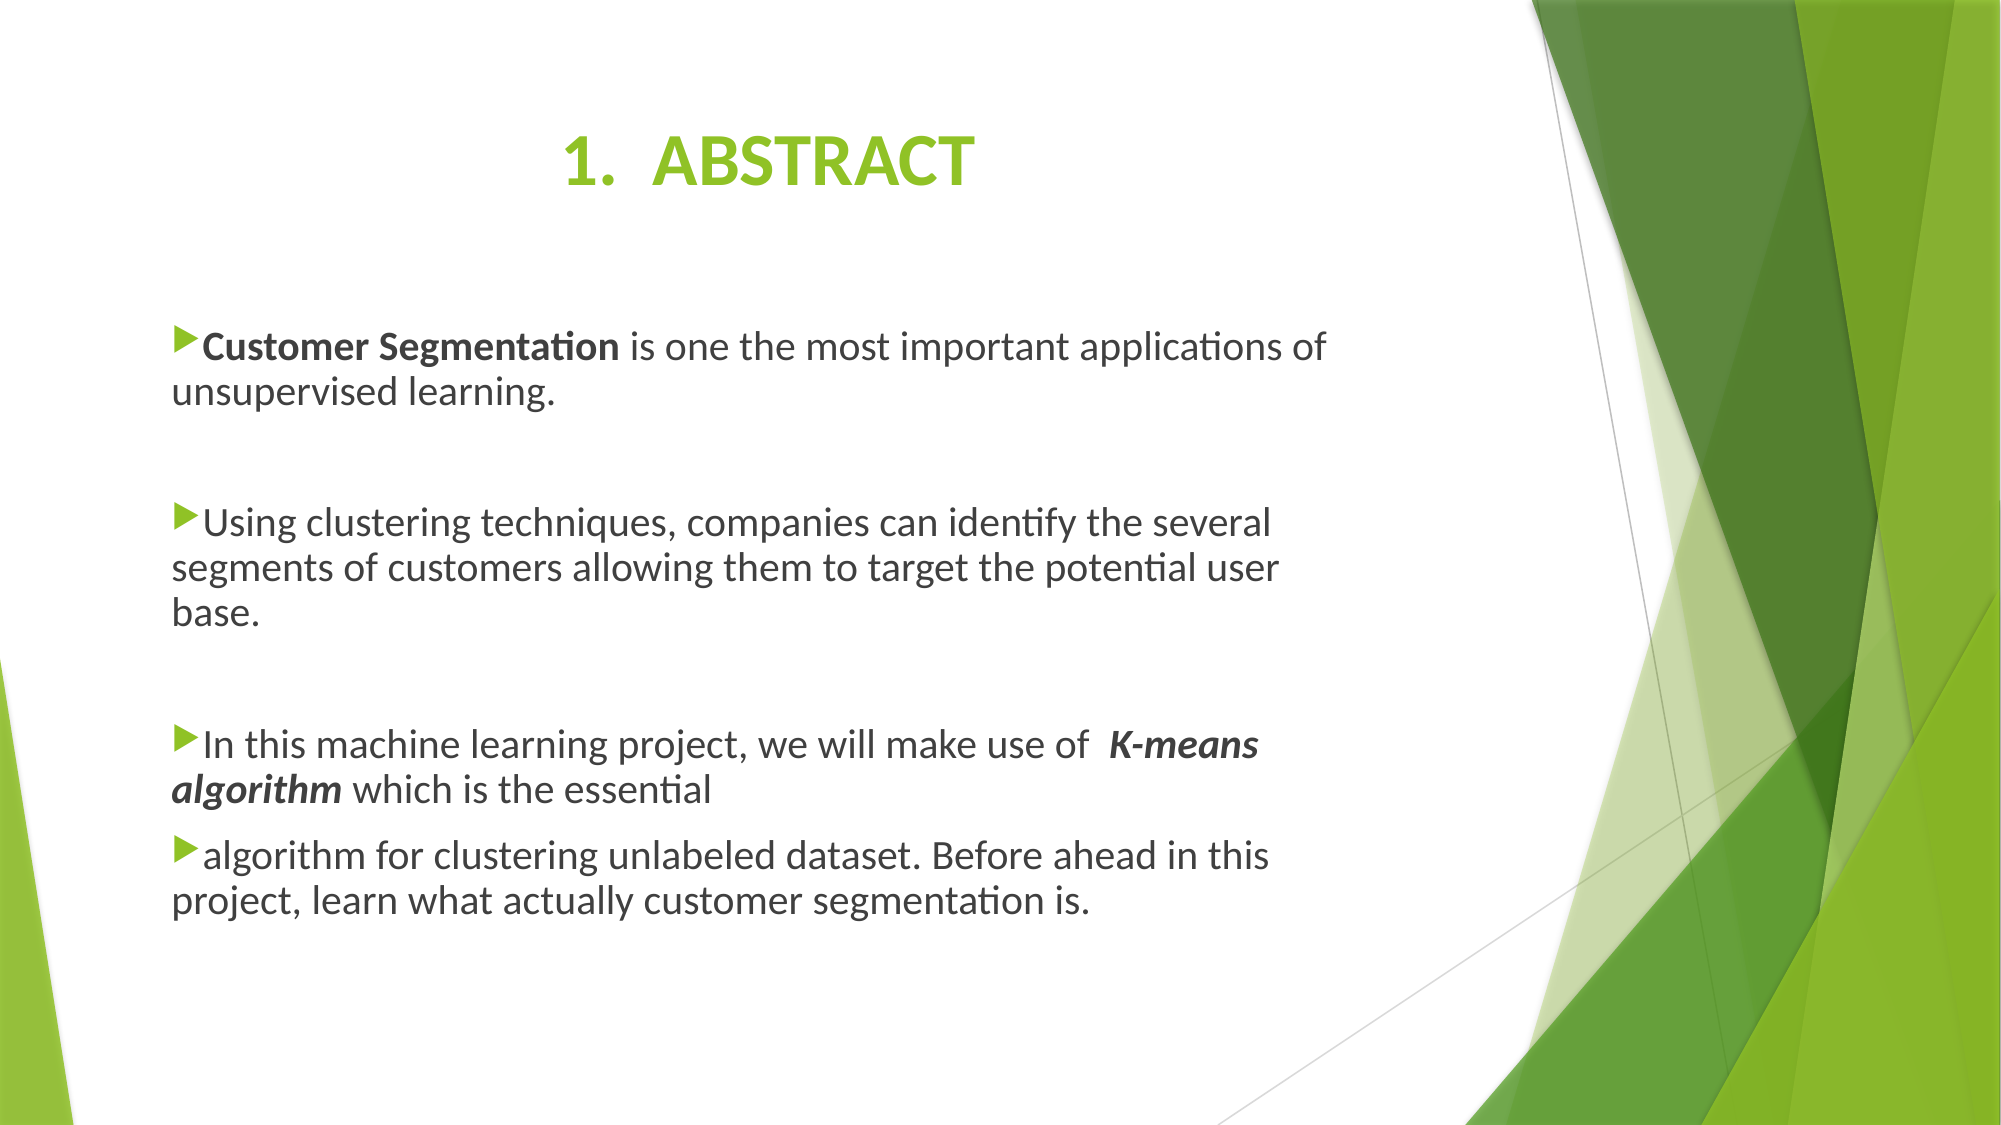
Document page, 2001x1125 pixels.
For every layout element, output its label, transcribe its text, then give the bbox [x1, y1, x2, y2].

text_box Customer Segmentation is one the most important applications of unsupervised learning. Using clustering techniques, companies can identify the several segments of customers allowing them to target the potential user base. In this machine learning project, we will make use of K-means algorithm which is the essential algorithm for clustering unlabeled dataset. Before ahead in this project, learn what actually customer segmentation is. [156, 316, 1346, 982]
text_box 1. ABSTRACT [443, 121, 1059, 237]
